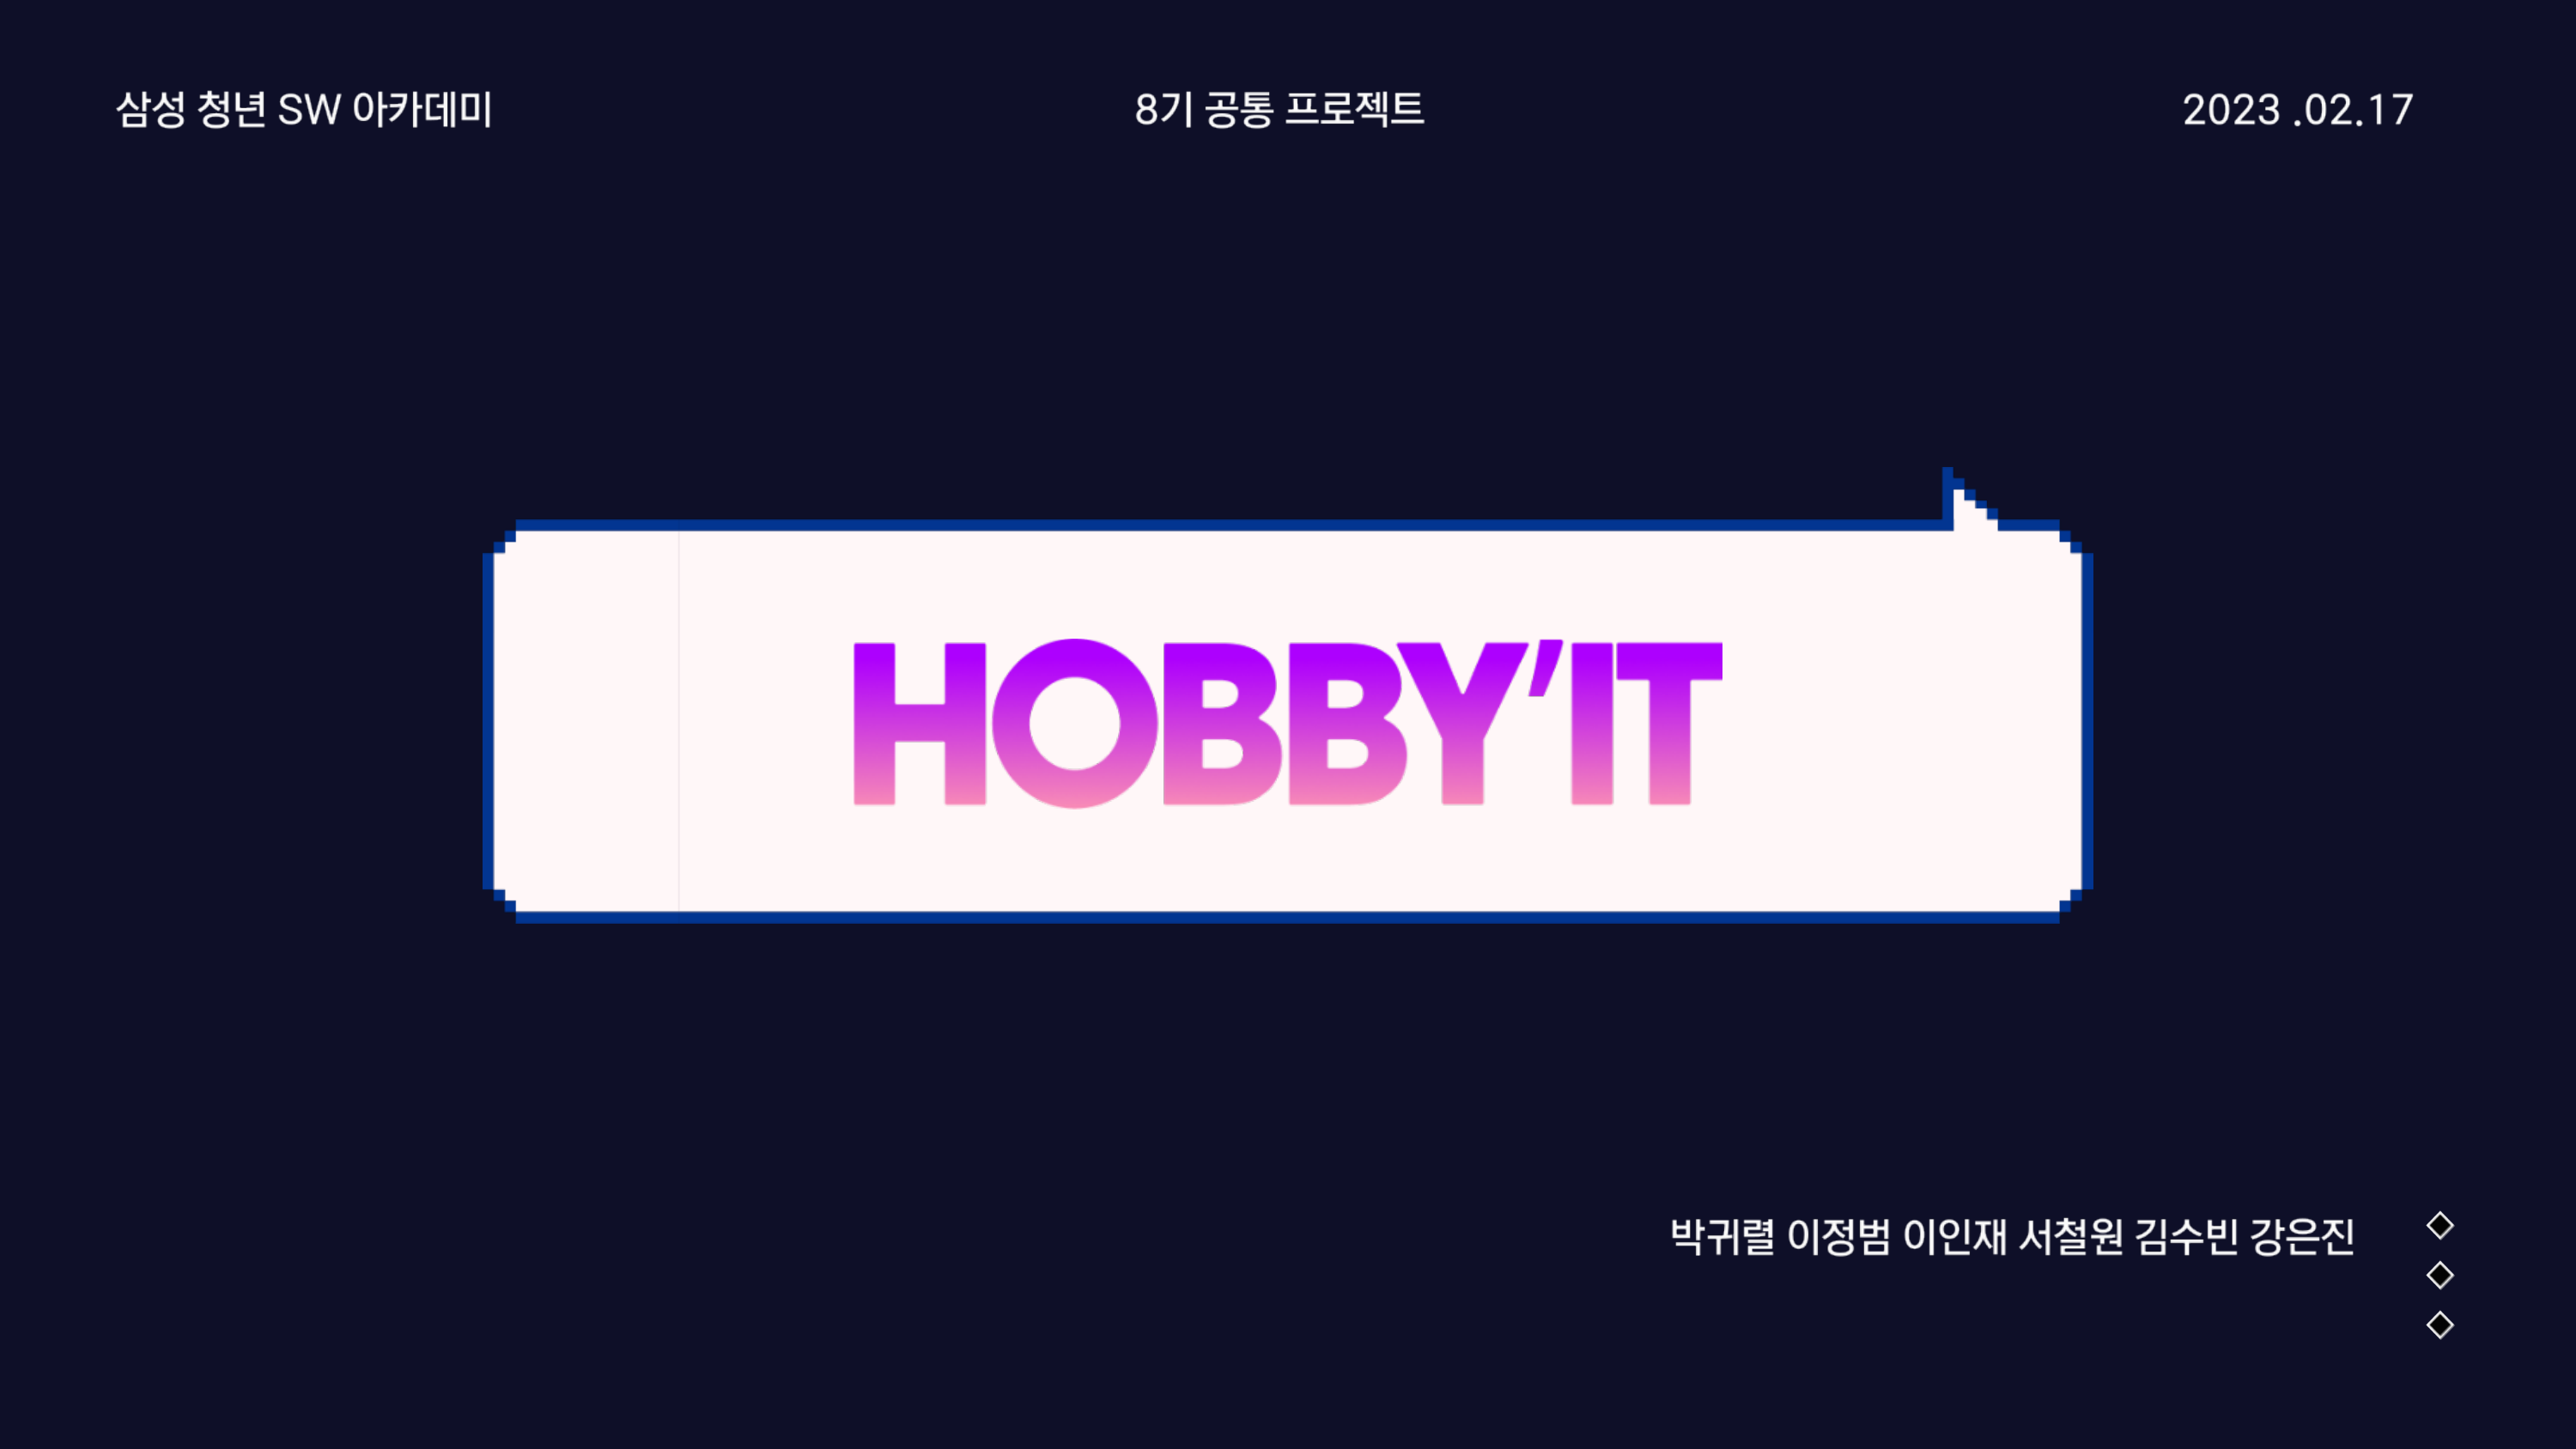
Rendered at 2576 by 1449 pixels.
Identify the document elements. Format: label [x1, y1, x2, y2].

picture [1662, 1204, 2373, 1276]
picture [2174, 76, 2432, 144]
picture [110, 76, 509, 148]
text_box [483, 467, 2093, 924]
text_box [853, 639, 1723, 809]
text_box [2425, 1210, 2455, 1340]
picture [1126, 76, 1445, 148]
